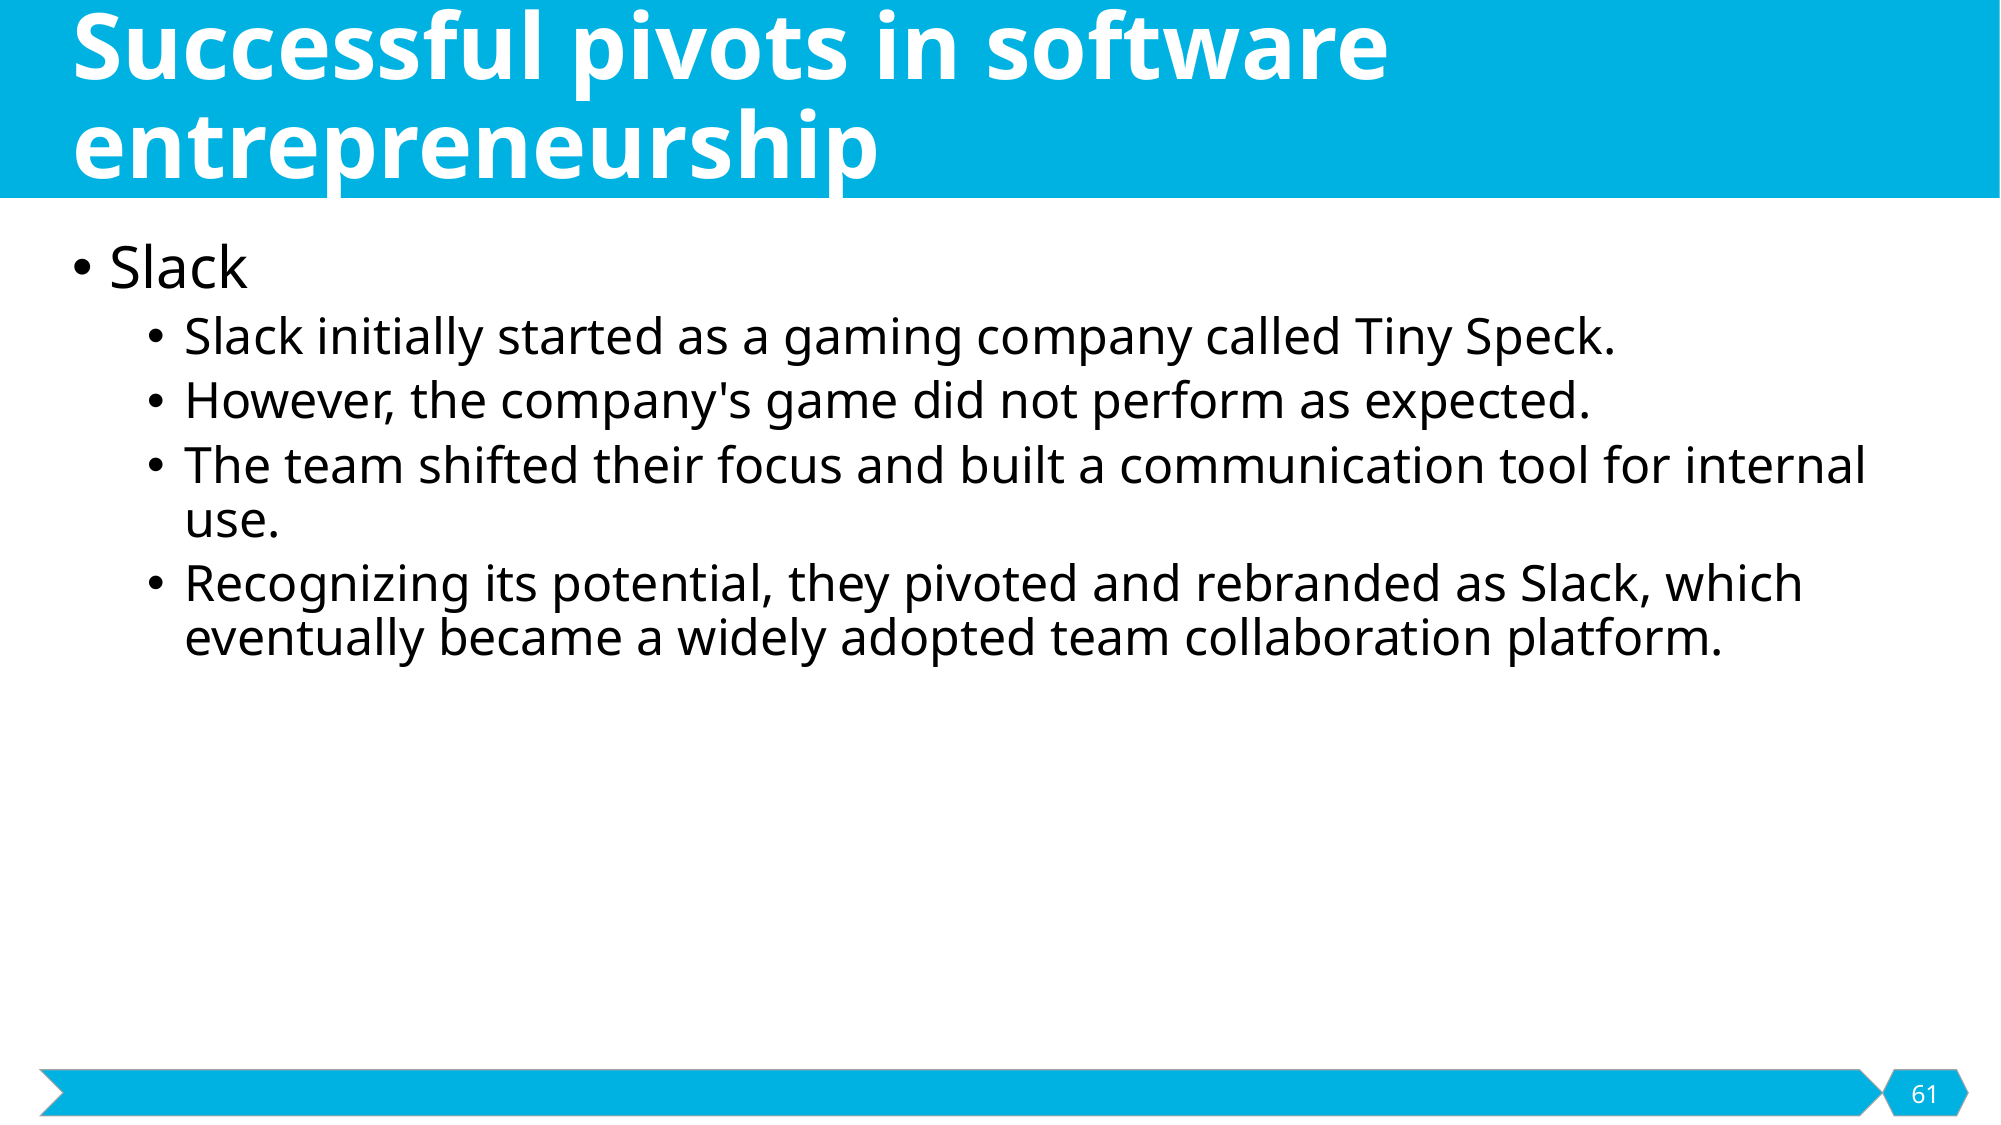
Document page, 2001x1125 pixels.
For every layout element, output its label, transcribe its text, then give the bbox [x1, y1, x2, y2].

list Slack Slack initially started as a gaming company called Tiny Speck. However, the company's game did not perform as expected. The team shifted their focus and built a communication tool for internal use. Recognizing its potential, they pivoted and rebranded as Slack, which eventually became a widely adopted team collaboration platform. [56, 230, 1969, 1010]
title Successful pivots in software entrepreneurship [56, 0, 1969, 199]
slide_number 61 [1882, 1065, 1969, 1125]
